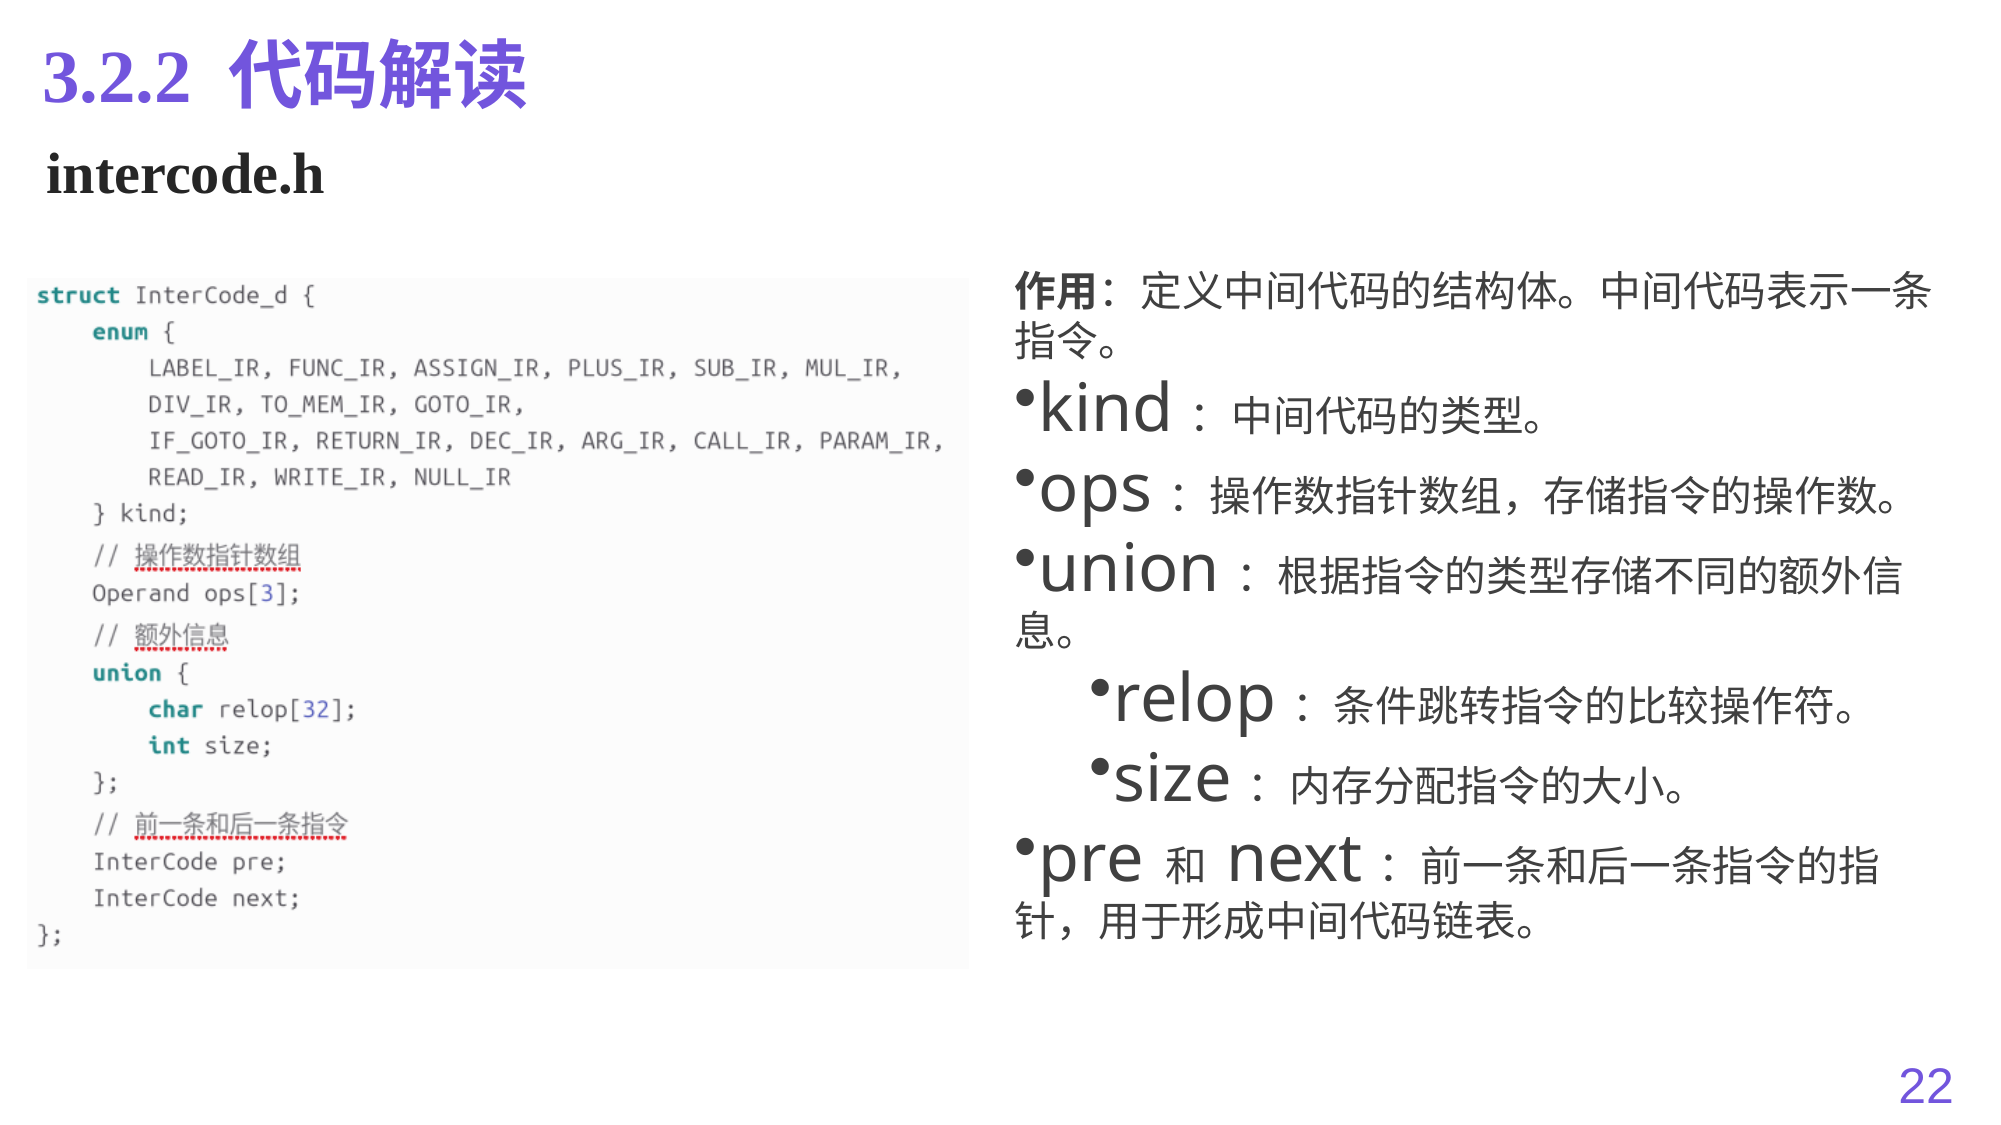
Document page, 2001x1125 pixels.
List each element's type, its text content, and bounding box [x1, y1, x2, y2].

slide_number 22 [1839, 1053, 1969, 1113]
picture [27, 277, 969, 969]
list intercode.h [31, 127, 1973, 998]
title 3.2.2 代码解读 [27, 3, 1969, 154]
text_box 作用：定义中间代码的结构体。中间代码表示一条指令。 kind：中间代码的类型。 ops：操作数指针数组，存储指令的操作数。 union：根据指令的类型存储不同的额外信息。 relop：条件跳转指令的比较操作符。 size：内存分配指令的大小。 pre 和 next：前一条和后一条指令的指针，用于形成中间代码链表。 [999, 260, 1971, 990]
